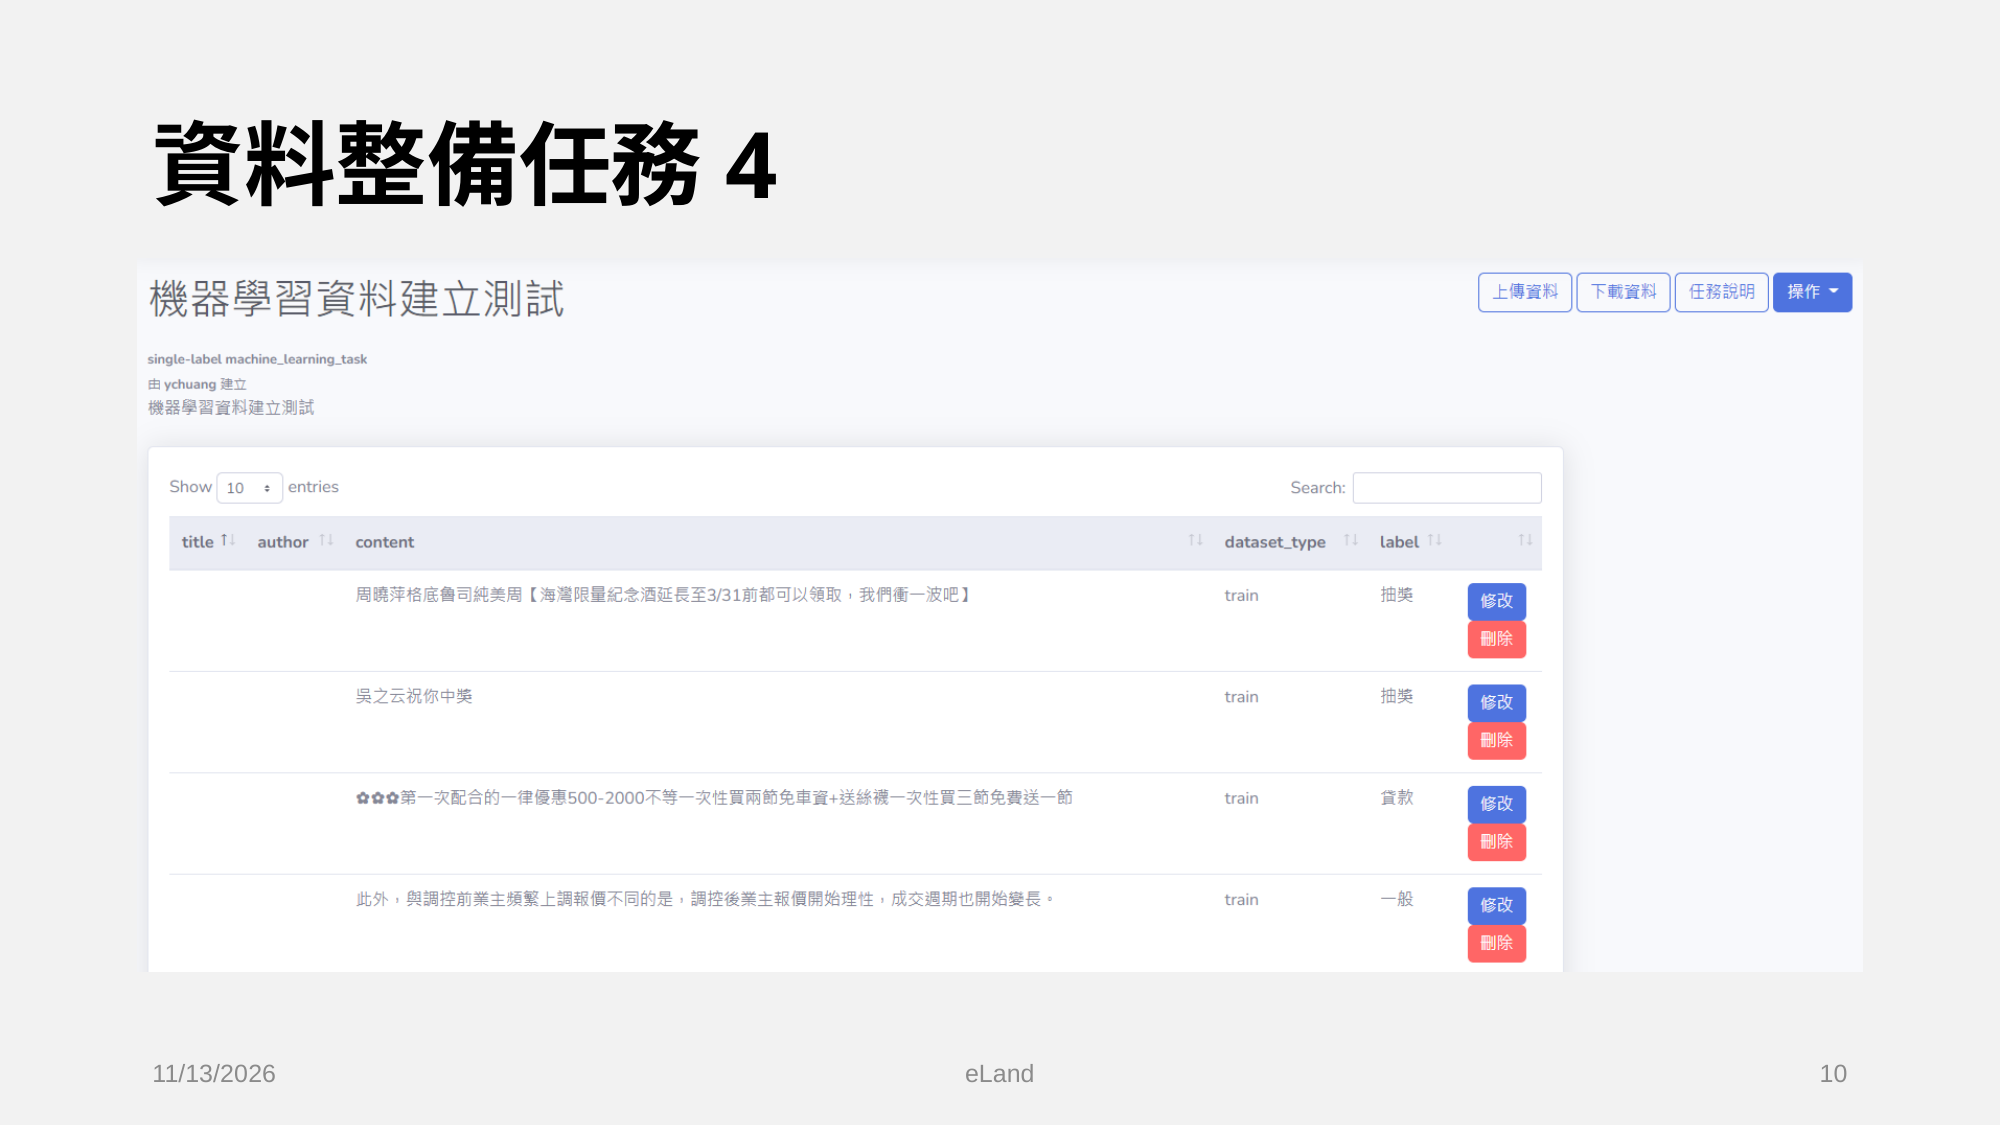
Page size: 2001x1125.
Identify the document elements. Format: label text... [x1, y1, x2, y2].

footer eLand [662, 1042, 1338, 1103]
title 資料整備任務4 [137, 59, 1863, 258]
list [137, 258, 1863, 973]
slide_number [137, 1042, 588, 1103]
slide_number 10 [1412, 1042, 1863, 1103]
